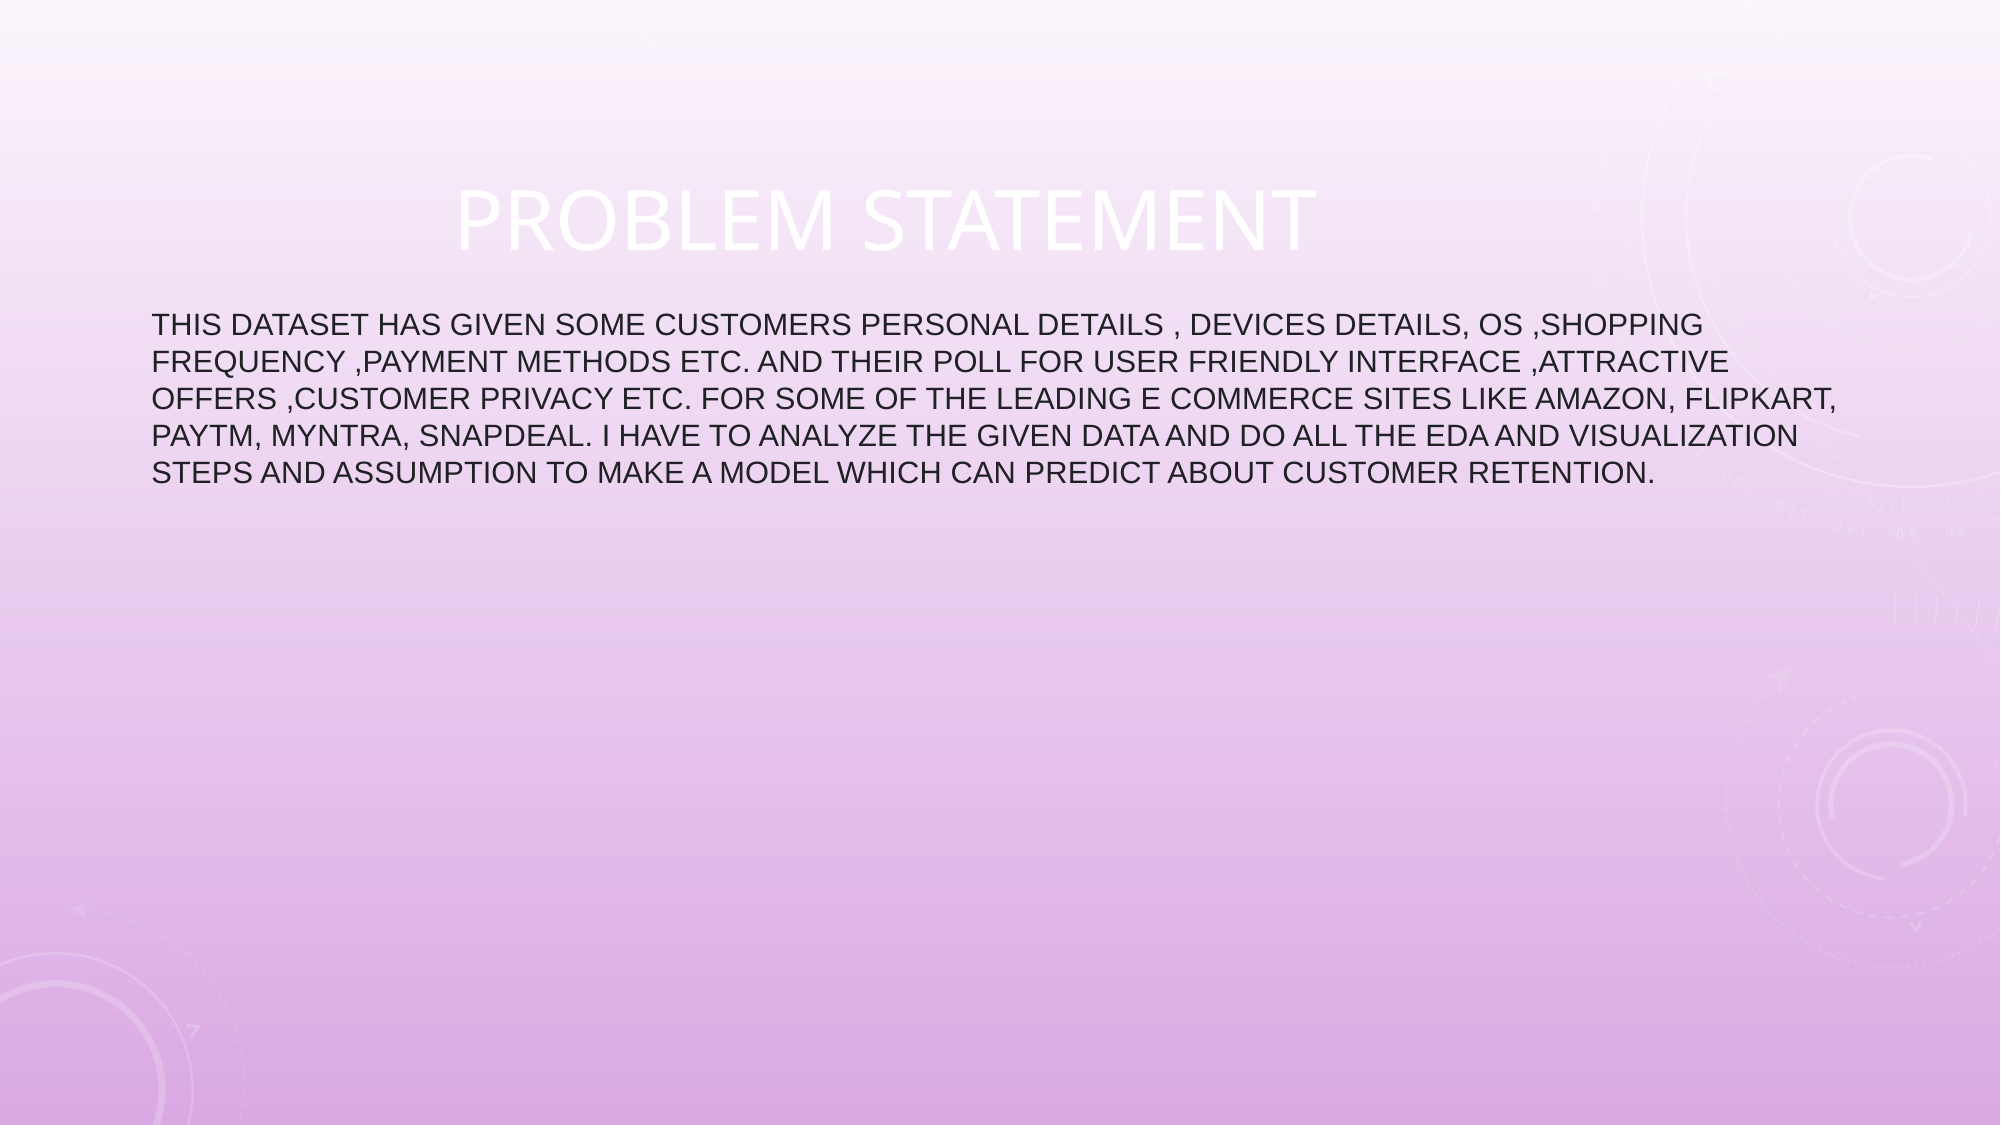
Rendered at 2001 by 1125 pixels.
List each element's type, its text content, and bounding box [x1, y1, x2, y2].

title Problem Statement [438, 129, 1342, 275]
picture [0, 0, 2000, 1125]
list This dataset has given some customers personal details , devices details, OS ,Shopping frequency ,Payment methods etc. and their poll for user friendly interface ,attractive offers ,Customer privacy etc. for some of the leading e commerce sites like Amazon, Flipkart, Paytm, Myntra, Snapdeal. I have to analyze the given data and do all the EDA and visualization steps and Assumption to make a model which can predict about customer retention. [136, 297, 1862, 537]
